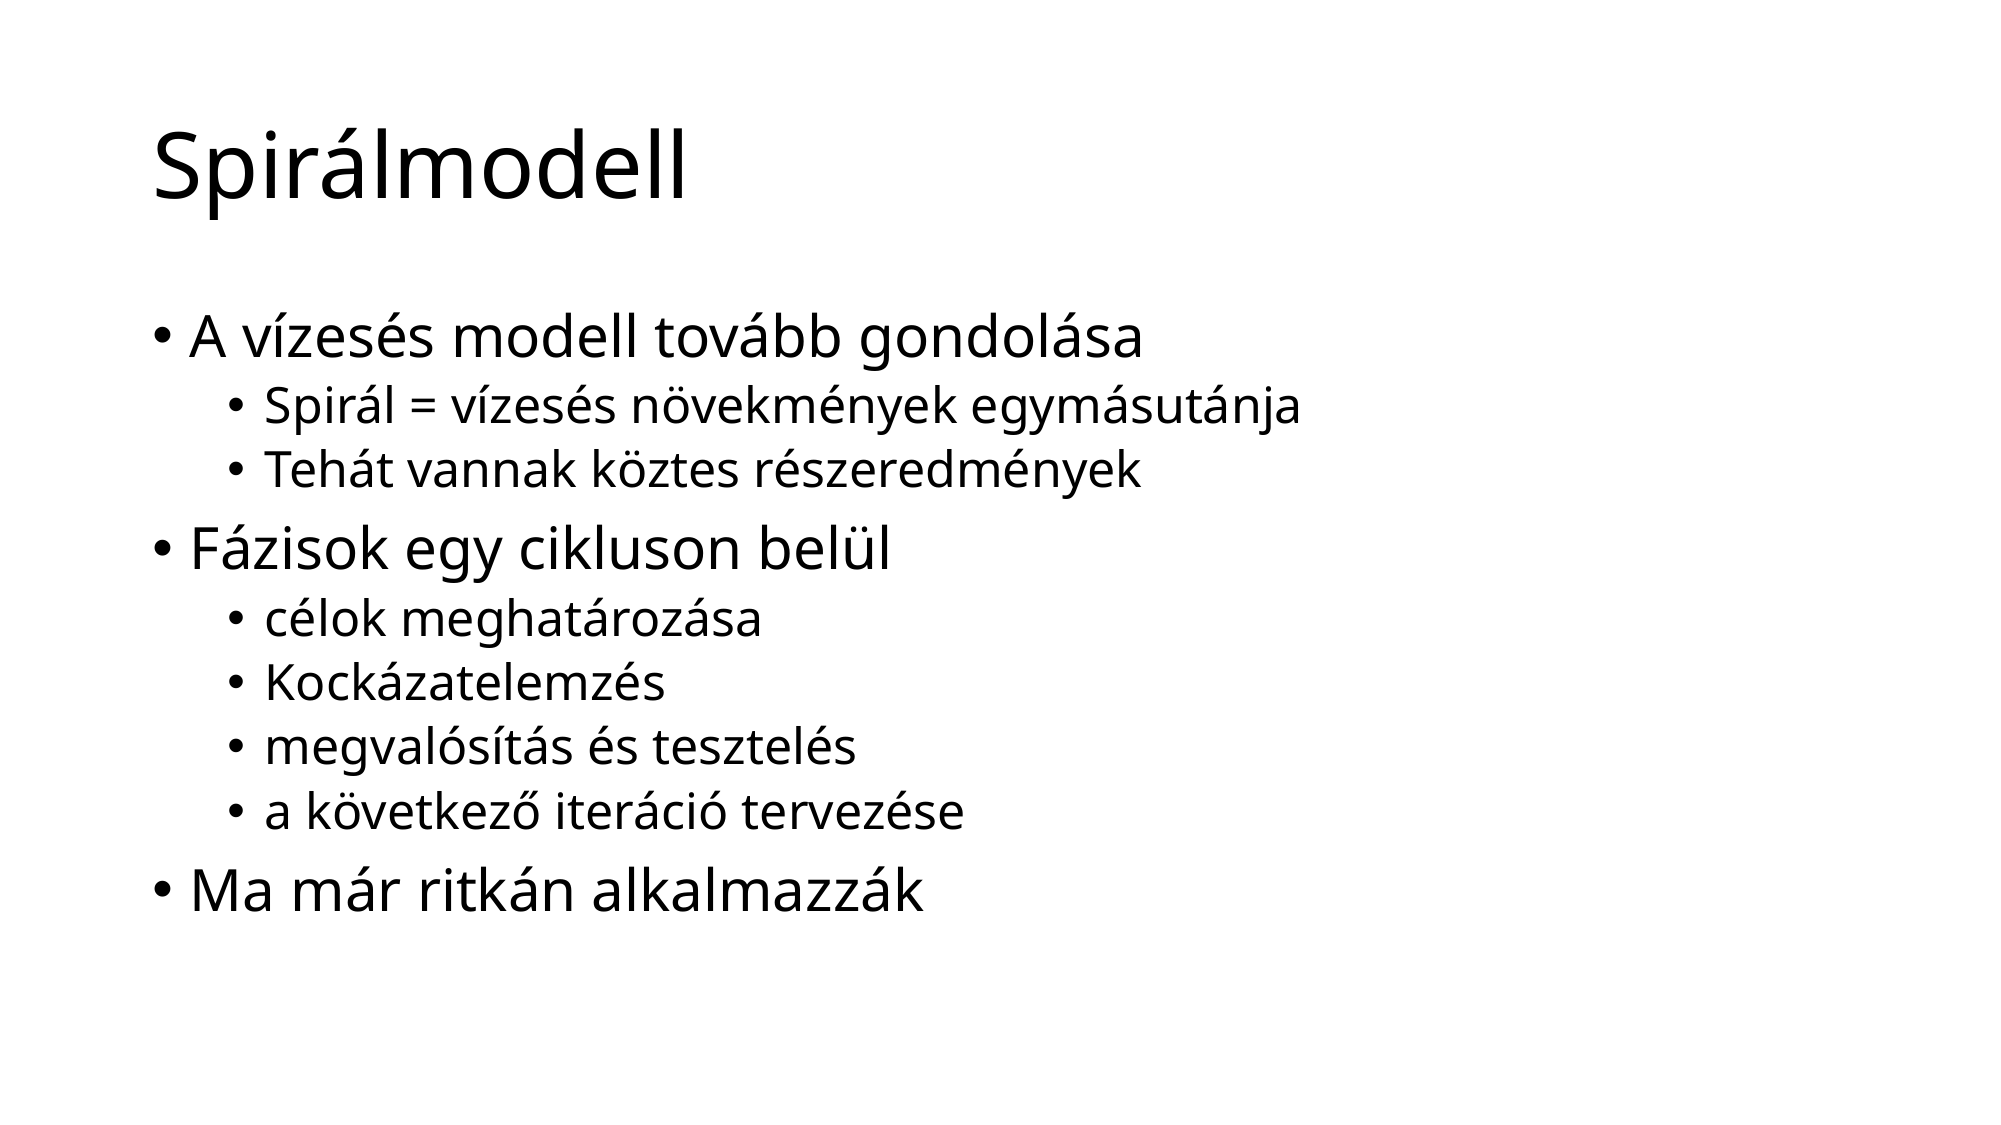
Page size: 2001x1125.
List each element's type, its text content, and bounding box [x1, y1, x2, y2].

title Spirálmodell [137, 59, 1863, 278]
list A vízesés modell tovább gondolása Spirál = vízesés növekmények egymásutánja Tehát vannak köztes részeredmények Fázisok egy cikluson belül célok meghatározása Kockázatelemzés megvalósítás és tesztelés a következő iteráció tervezése Ma már ritkán alkalmazzák [137, 299, 1863, 1014]
